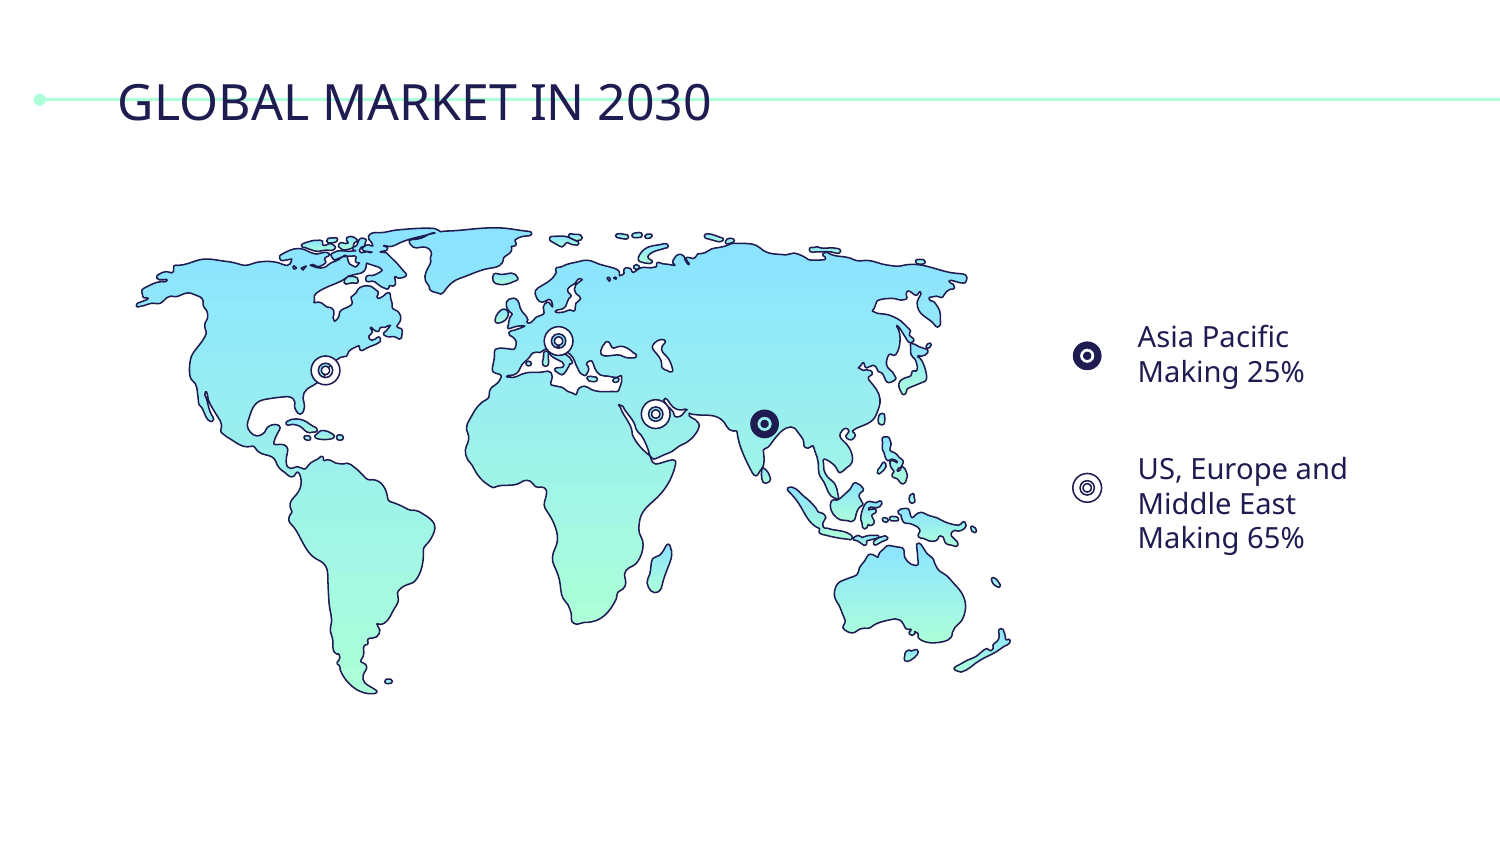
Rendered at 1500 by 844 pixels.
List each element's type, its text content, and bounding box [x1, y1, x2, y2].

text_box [641, 399, 671, 429]
list US, Europe and Middle East Making 65% [1122, 434, 1365, 541]
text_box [1072, 473, 1102, 503]
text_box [135, 227, 1011, 694]
list Asia Pacific Making 25% [1122, 302, 1365, 409]
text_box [543, 326, 574, 356]
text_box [310, 355, 341, 386]
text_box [749, 409, 780, 439]
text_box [1072, 341, 1102, 371]
title GLOBAL MARKET IN 2030 [102, 55, 1101, 144]
